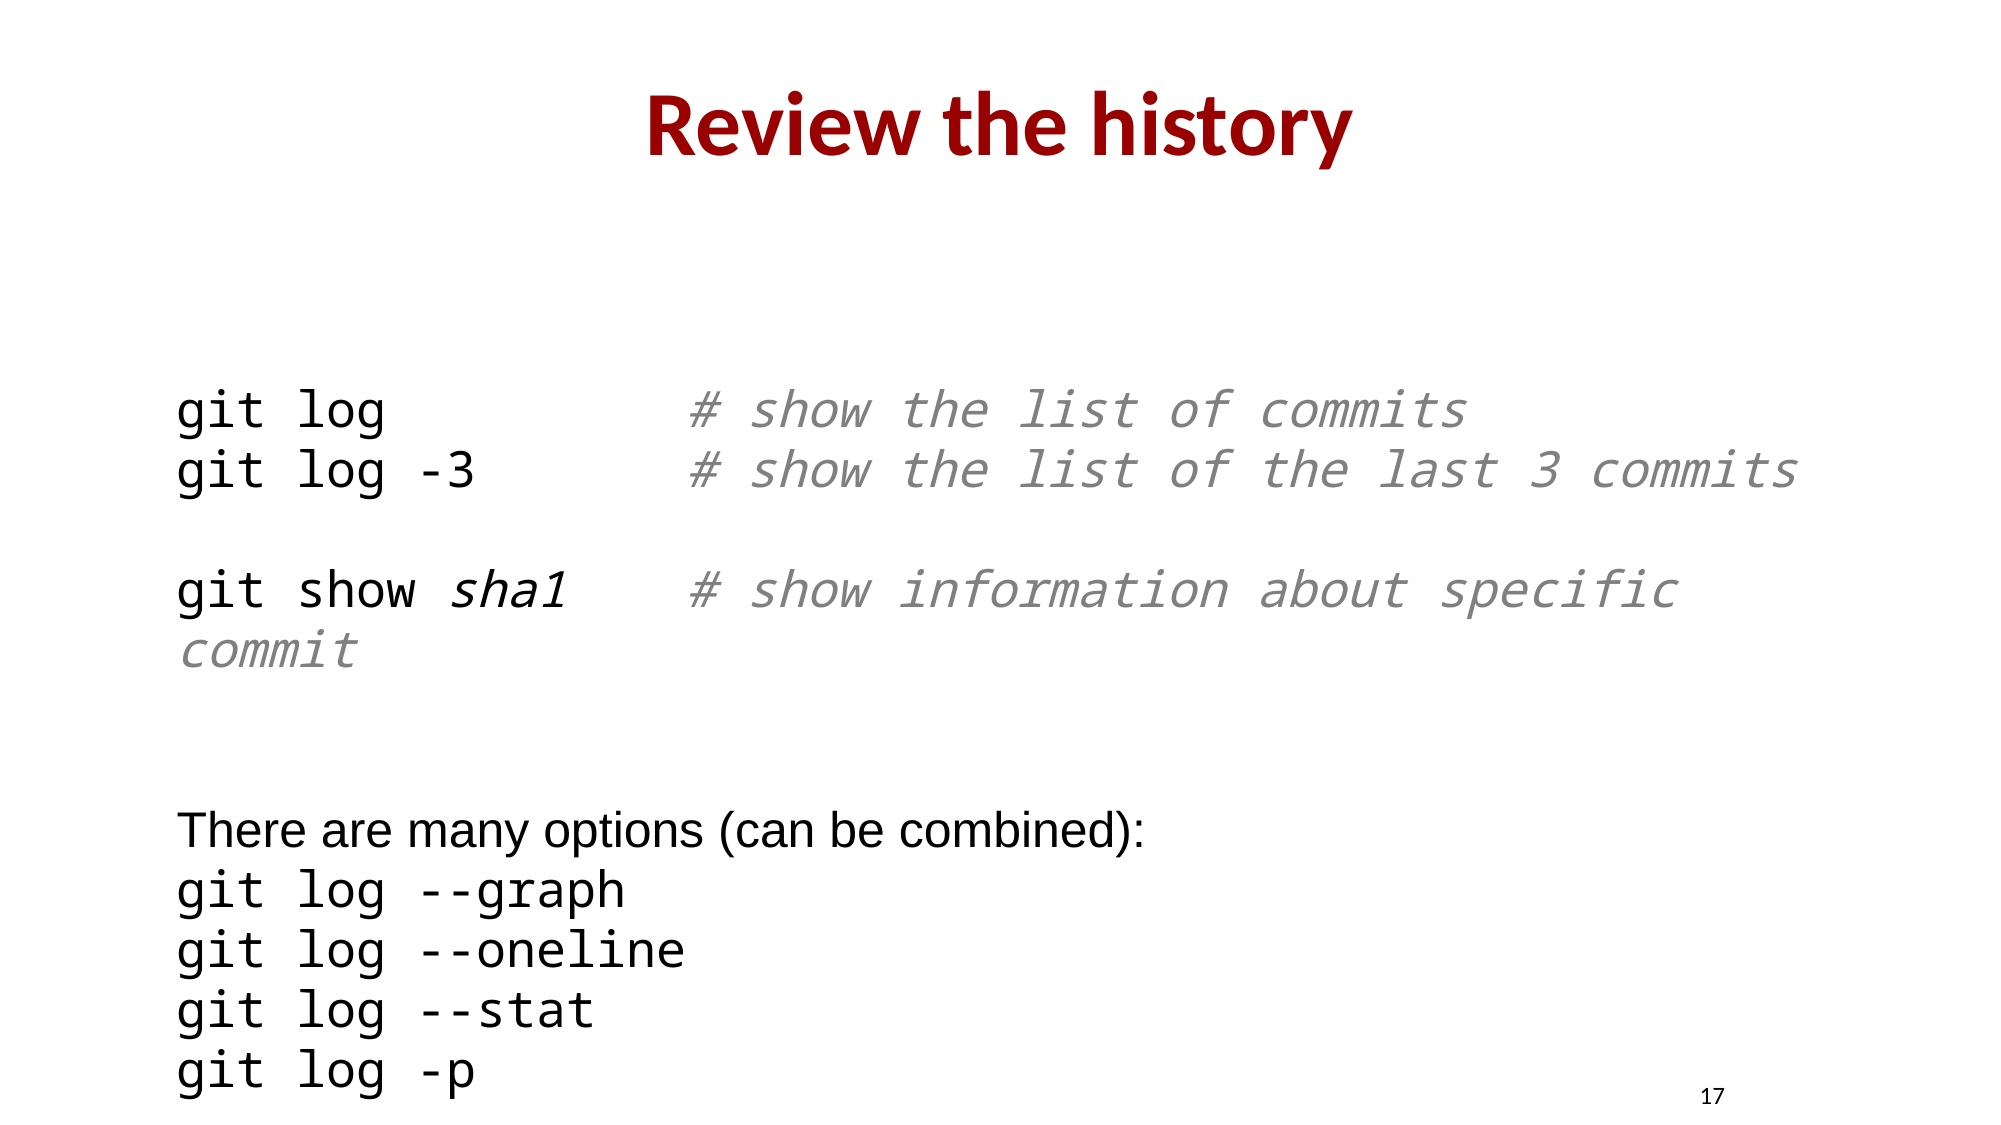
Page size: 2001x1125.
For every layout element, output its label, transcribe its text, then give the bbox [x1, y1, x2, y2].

text_box git log # show the list of commits git log -3 # show the list of the last 3 commits git show sha1 # show information about specific commit There are many options (can be combined): git log --graph git log --oneline git log --stat git log -p [161, 370, 1860, 1125]
title Review the history [324, 24, 1675, 213]
